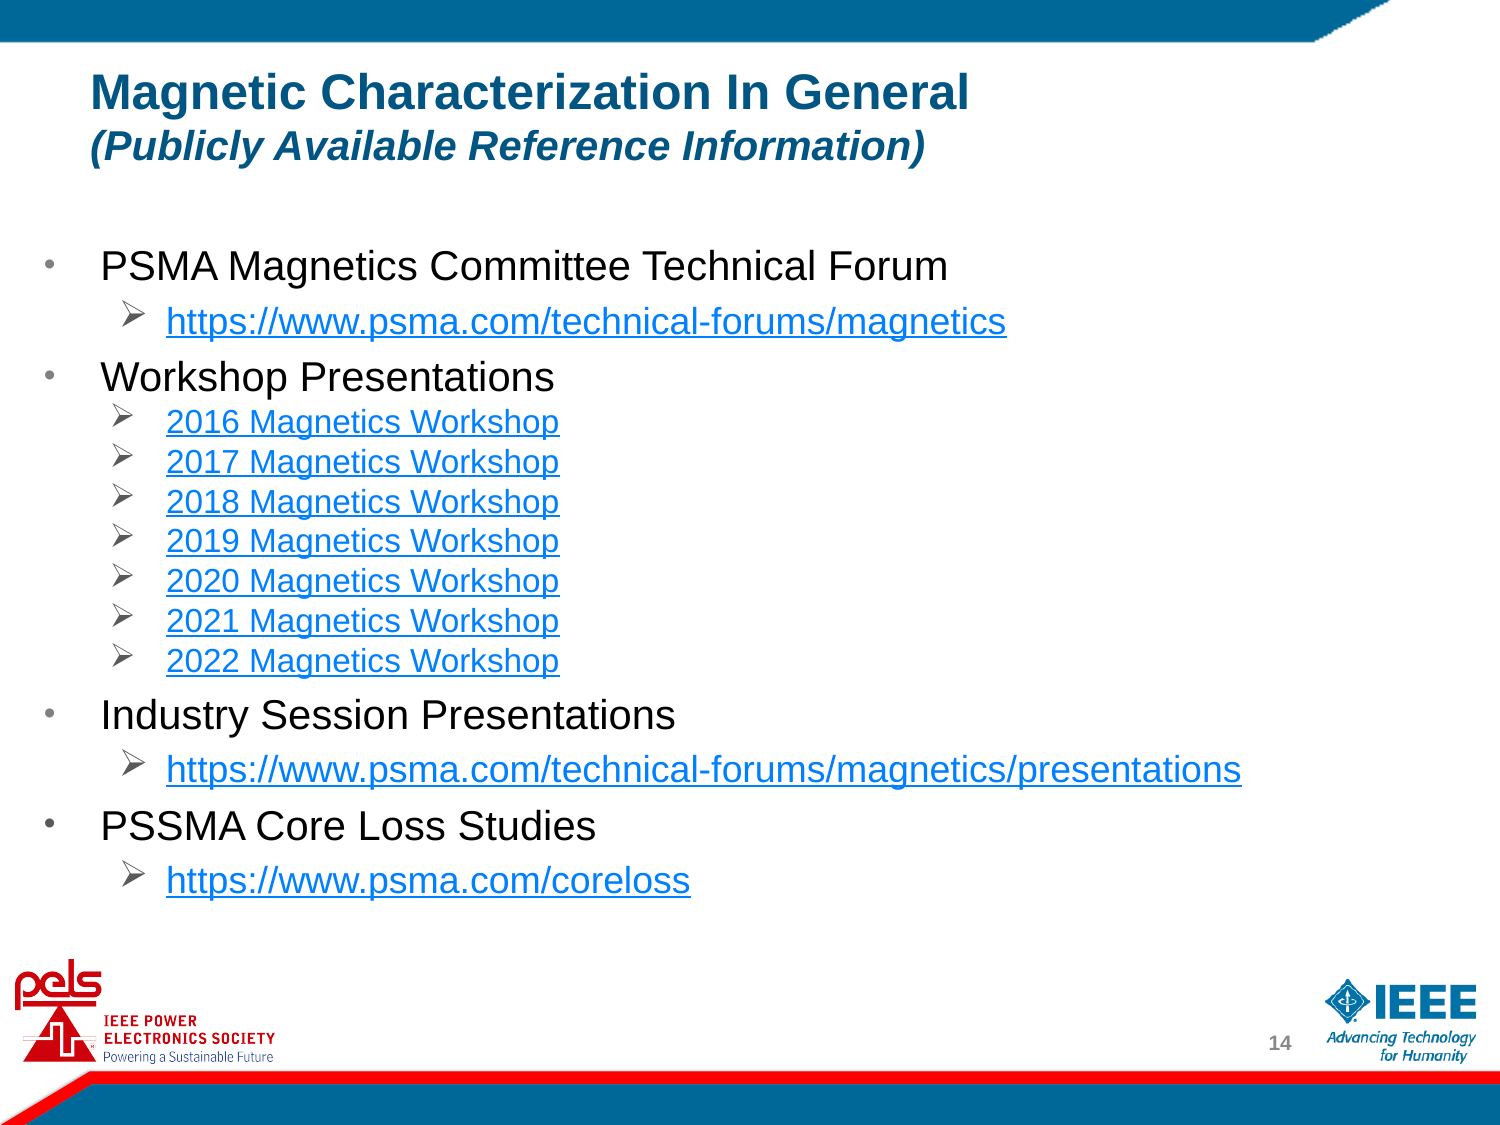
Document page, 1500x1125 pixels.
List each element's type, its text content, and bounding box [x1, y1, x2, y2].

slide_number 13 [1194, 1012, 1307, 1073]
picture [0, 0, 1500, 1124]
list PSMA Magnetics Committee Technical Forum https://www.psma.com/technical-forums/magnetics Workshop Presentations 2016 Magnetics Workshop 2017 Magnetics Workshop 2018 Magnetics Workshop 2019 Magnetics Workshop 2020 Magnetics Workshop 2021 Magnetics Workshop 2022 Magnetics Workshop Industry Session Presentations https://www.psma.com/technical-forums/magnetics/presentations PSSMA Core Loss Studies https://www.psma.com/coreloss [29, 231, 1392, 931]
title Magnetic Characterization In General (Publicly Available Reference Information) [75, 51, 1500, 182]
